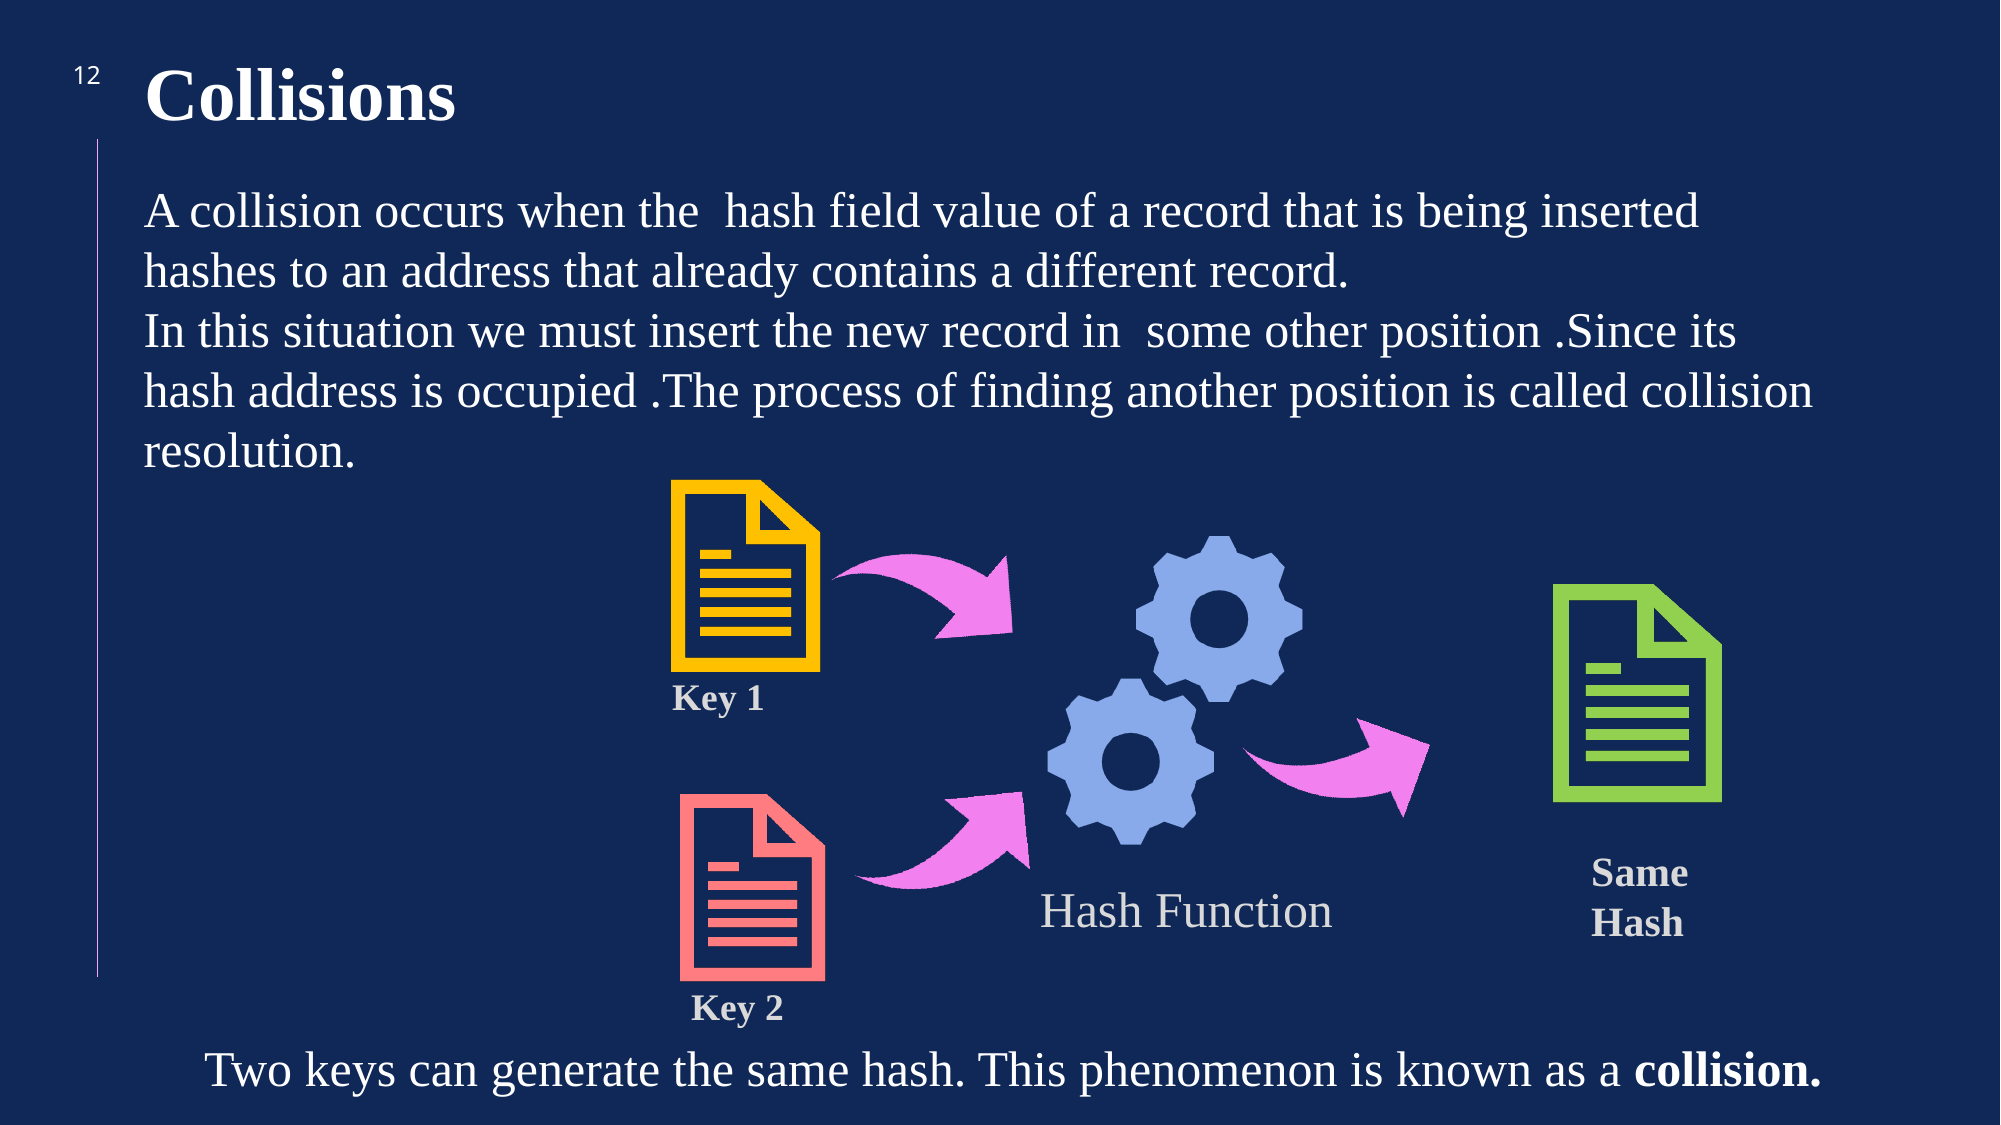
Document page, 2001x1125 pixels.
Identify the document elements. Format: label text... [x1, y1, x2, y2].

text_box Hash Function [1050, 878, 1357, 945]
text_box Key 1 [657, 691, 945, 726]
text_box Key 2 [676, 975, 964, 1029]
slide_number 12 [43, 50, 129, 102]
picture [630, 460, 1475, 1000]
text_box A collision occurs when the hash field value of a record that is being inserted hashes to an address that already contains a different record. In this situation we must insert the new record in some other position .Since its hash address is occupied .The process of finding another position is called collision resolution. [128, 169, 1846, 485]
text_box Two keys can generate the same hash. This phenomenon is known as a collision. [189, 1029, 2000, 1104]
text_box Same Hash [1576, 836, 1790, 952]
text_box Collisions [129, 38, 581, 143]
picture [1506, 562, 1768, 824]
